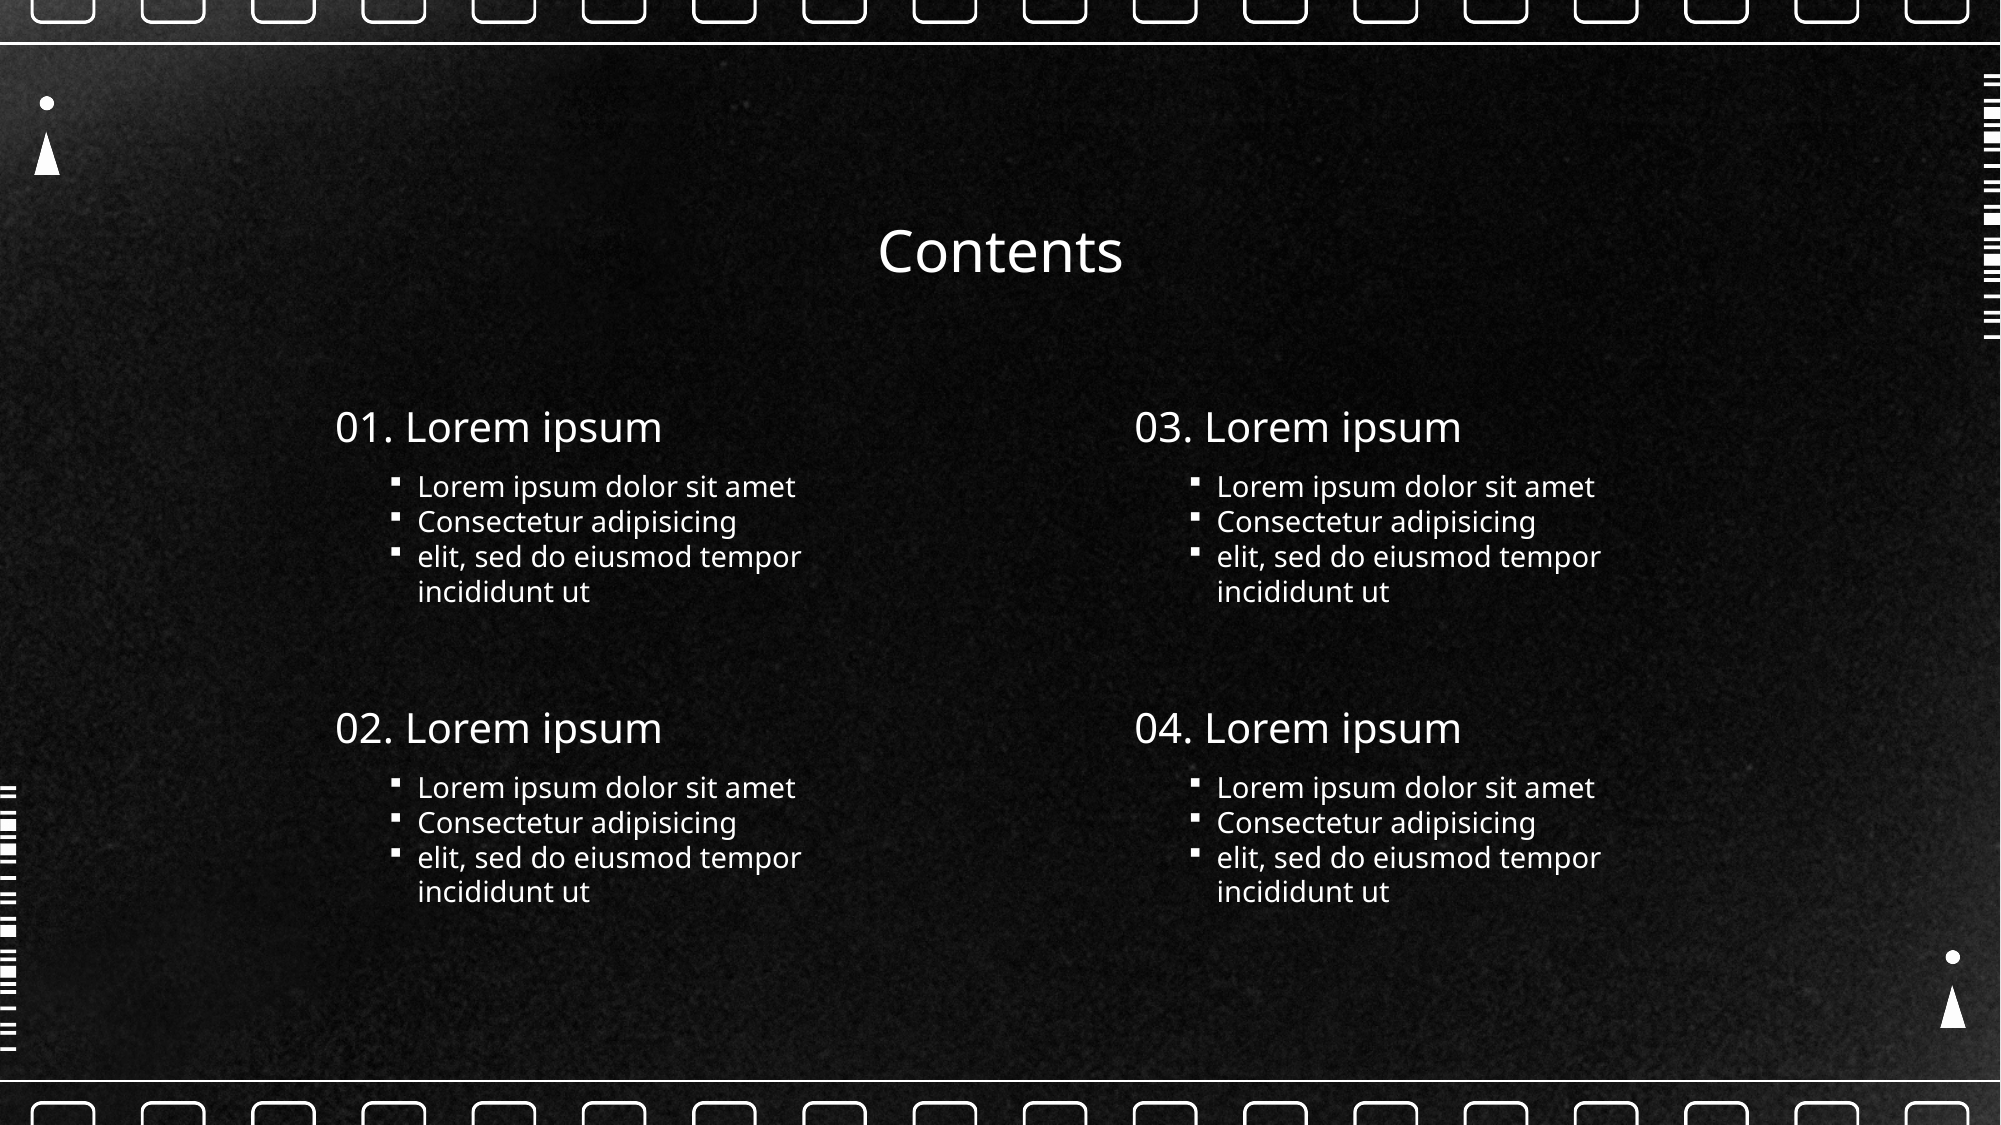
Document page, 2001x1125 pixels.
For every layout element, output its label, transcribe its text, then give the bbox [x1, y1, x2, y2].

text_box Lorem ipsum dolor sit amet Consectetur adipisicing elit, sed do eiusmod tempor incididunt ut [374, 761, 881, 917]
text_box Lorem ipsum dolor sit amet Consectetur adipisicing elit, sed do eiusmod tempor incididunt ut [1173, 761, 1680, 917]
text_box Contents [623, 206, 1379, 292]
text_box Lorem ipsum dolor sit amet Consectetur adipisicing elit, sed do eiusmod tempor incididunt ut [1173, 461, 1680, 616]
text_box 01. Lorem ipsum [320, 393, 827, 459]
text_box 04. Lorem ipsum [1119, 694, 1626, 759]
picture [0, 0, 2001, 1125]
text_box Lorem ipsum dolor sit amet Consectetur adipisicing elit, sed do eiusmod tempor incididunt ut [374, 461, 881, 616]
text_box 02. Lorem ipsum [320, 694, 827, 759]
text_box 03. Lorem ipsum [1119, 393, 1626, 459]
